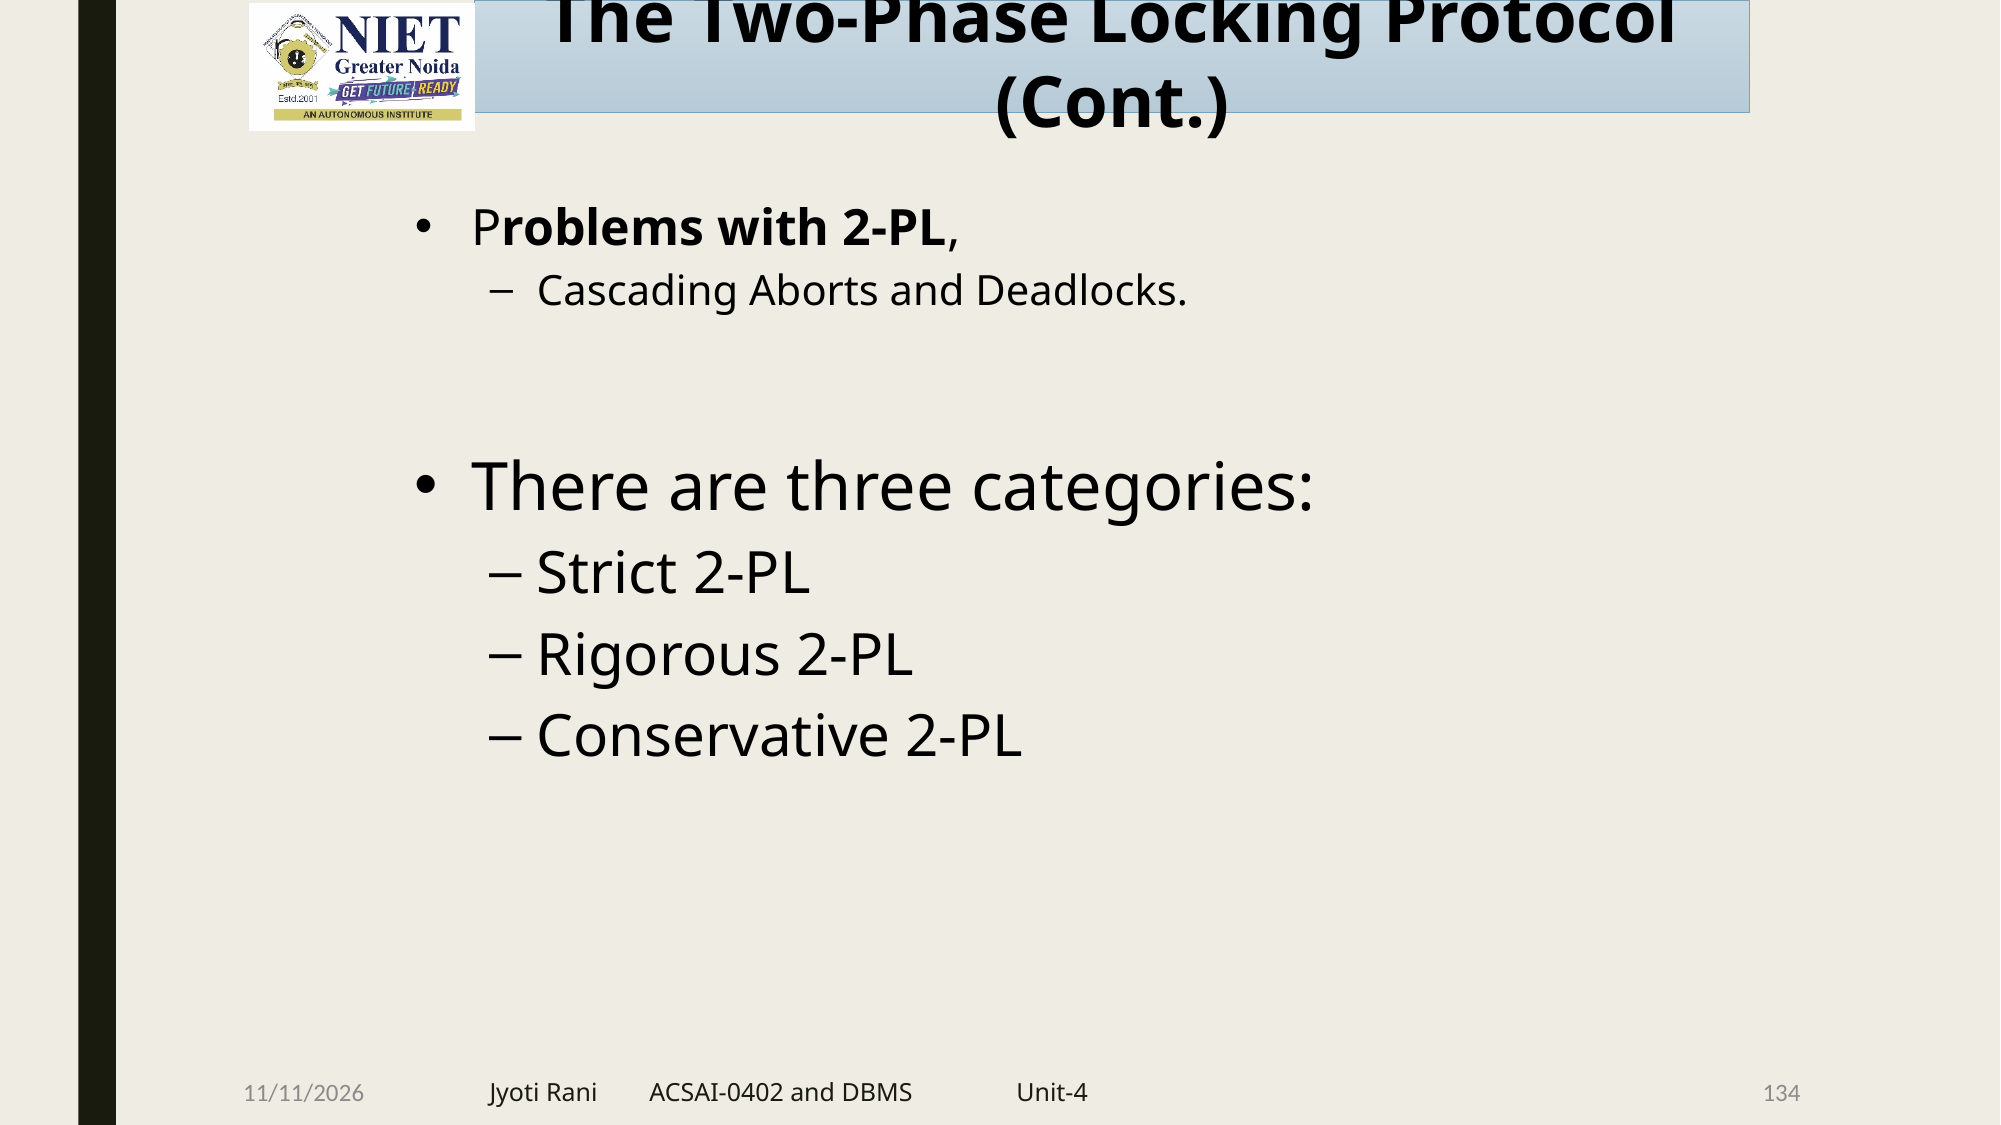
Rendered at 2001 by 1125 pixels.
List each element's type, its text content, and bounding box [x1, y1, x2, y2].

slide_number 134 [1553, 1058, 1816, 1125]
footer Jyoti Rani ACSAI-0402 and DBMS Unit-4 [474, 1058, 1505, 1125]
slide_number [228, 1058, 426, 1125]
picture [249, 3, 475, 131]
text_box Problems with 2-PL, Cascading Aborts and Deadlocks. There are three categories: Strict 2-PL Rigorous 2-PL Conservative 2-PL [399, 187, 1645, 1014]
text_box The Two-Phase Locking Protocol (Cont.) [474, 0, 1750, 113]
